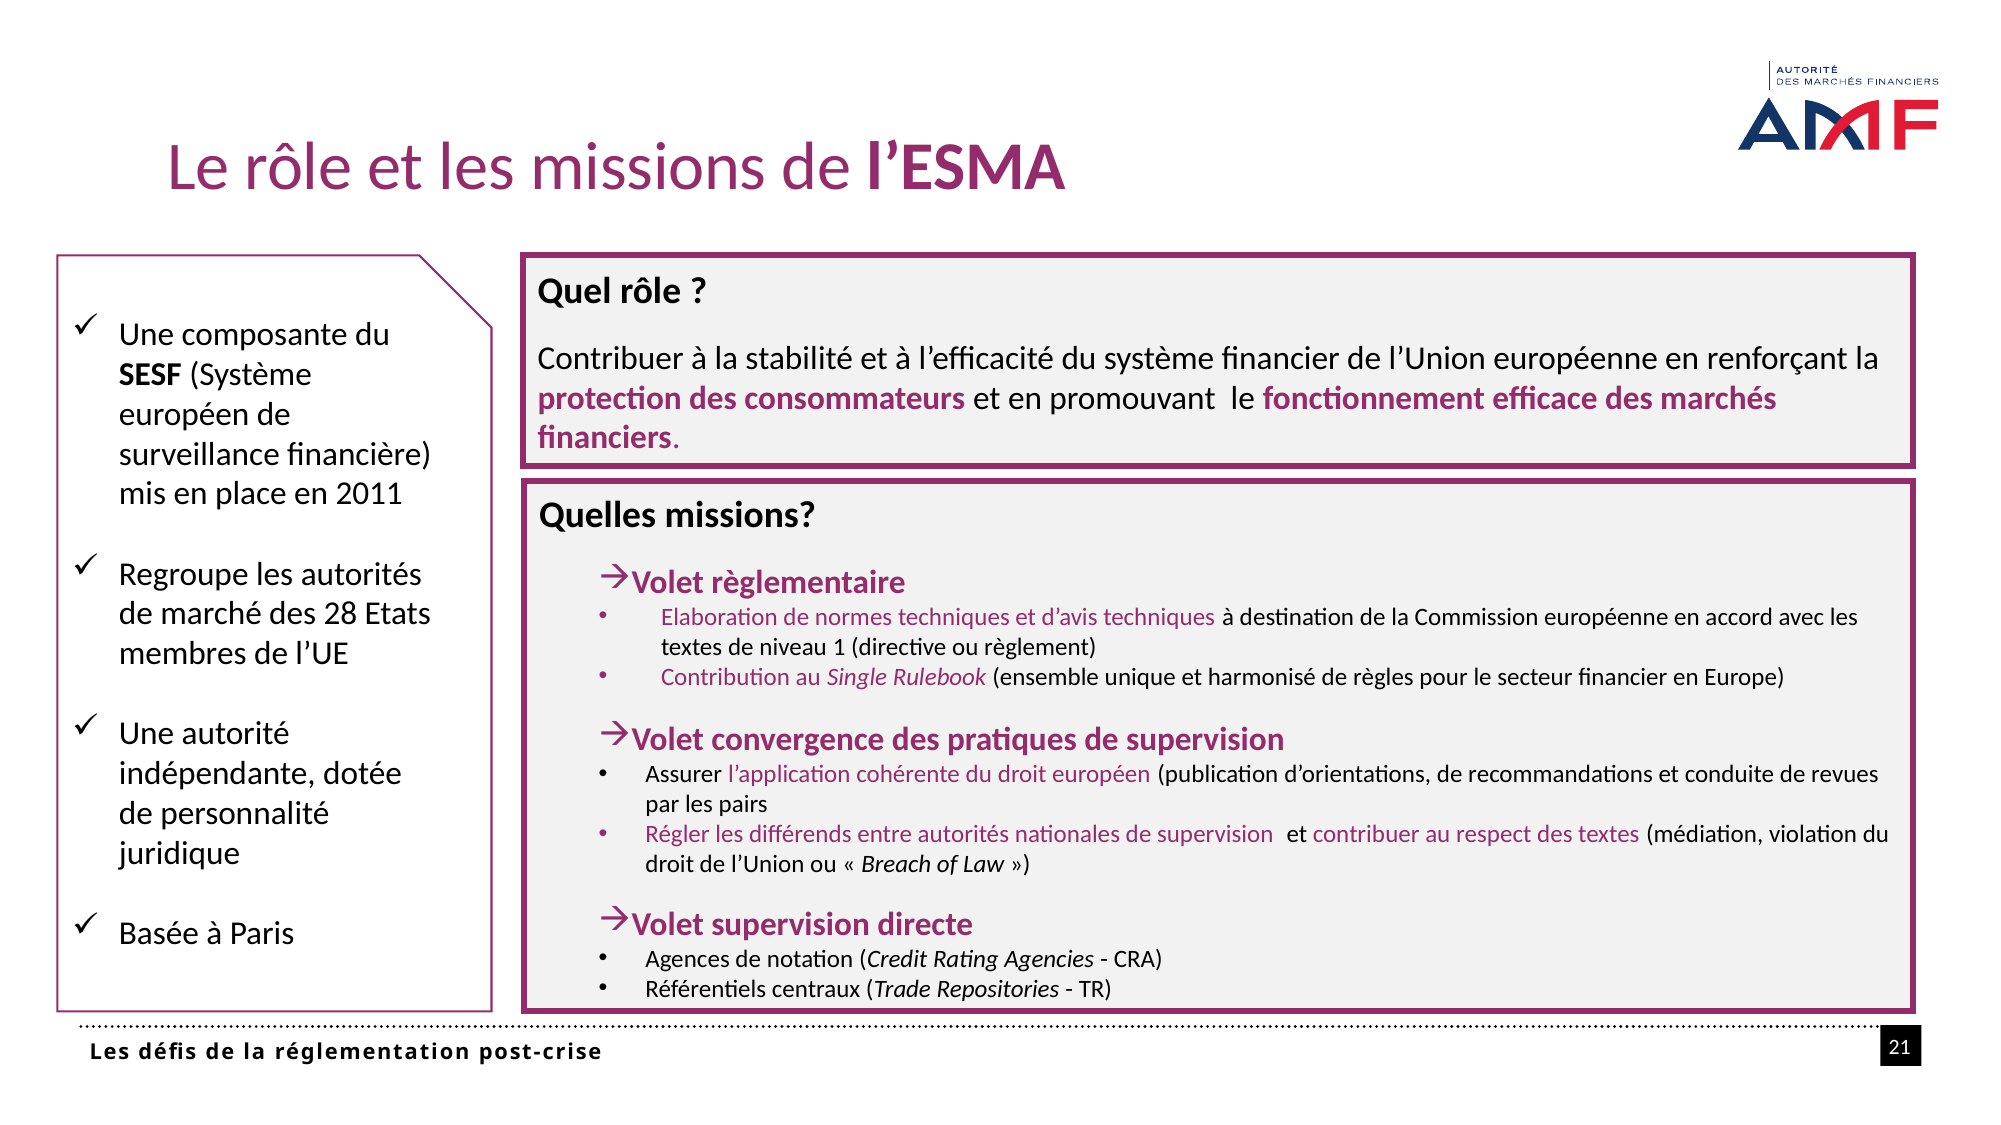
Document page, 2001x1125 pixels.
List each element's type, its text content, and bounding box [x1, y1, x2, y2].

title Le rôle et les missions de l’ESMA [152, 129, 1846, 211]
text_box Quelles missions? Volet règlementaire Elaboration de normes techniques et d’avis techniques à destination de la Commission européenne en accord avec les textes de niveau 1 (directive ou règlement) Contribution au Single Rulebook (ensemble unique et harmonisé de règles pour le secteur financier en Europe) Volet convergence des pratiques de supervision Assurer l’application cohérente du droit européen (publication d’orientations, de recommandations et conduite de revues par les pairs Régler les différends entre autorités nationales de supervision et contribuer au respect des textes (médiation, violation du droit de l’Union ou « Breach of Law ») Volet supervision directe Agences de notation (Credit Rating Agencies - CRA) Référentiels centraux (Trade Repositories - TR) [524, 481, 1913, 1012]
list Quel rôle ? Contribuer à la stabilité et à l’efficacité du système financier de l’Union européenne en renforçant la protection des consommateurs et en promouvant le fonctionnement efficace des marchés financiers. [522, 255, 1913, 467]
slide_number 21 [1861, 1025, 1939, 1086]
footer Les défis de la réglementation post-crise [74, 1030, 1444, 1071]
text_box Une composante du SESF (Système européen de surveillance financière) mis en place en 2011 Regroupe les autorités de marché des 28 Etats membres de l’UE Une autorité indépendante, dotée de personnalité juridique Basée à Paris [56, 254, 493, 1013]
